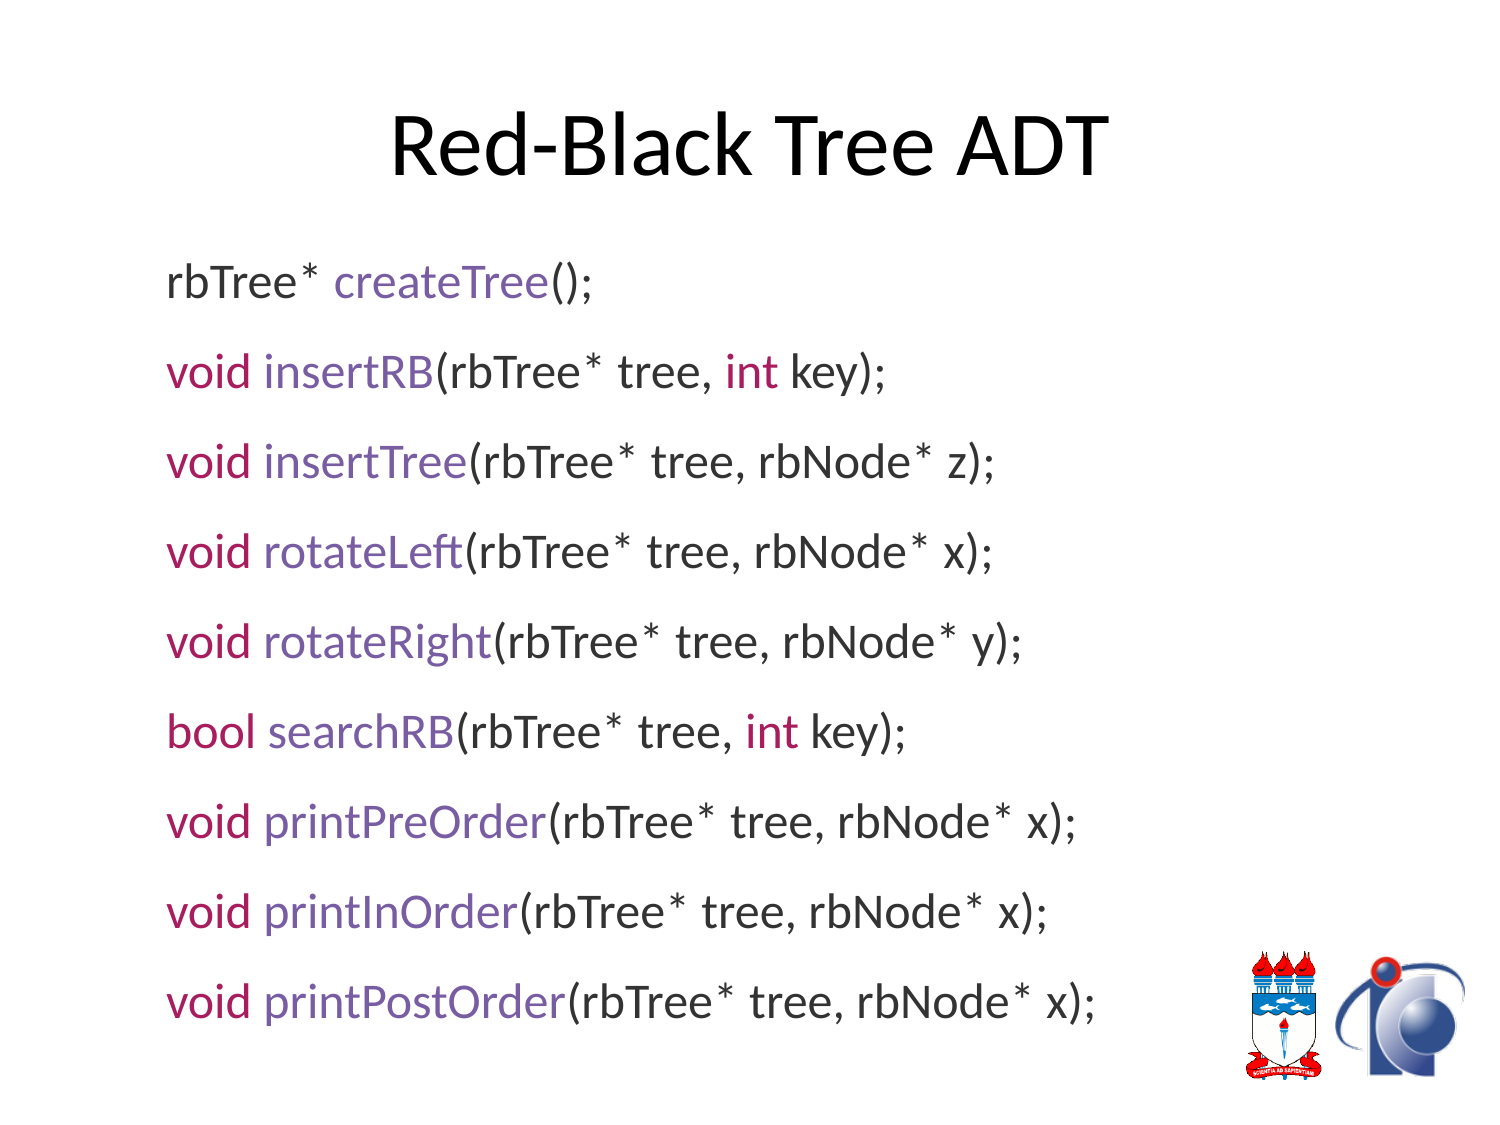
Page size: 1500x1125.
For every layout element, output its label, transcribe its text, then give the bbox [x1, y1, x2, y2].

text_box rbTree* createTree(); void insertRB(rbTree* tree, int key); void insertTree(rbTree* tree, rbNode* z); void rotateLeft(rbTree* tree, rbNode* x); void rotateRight(rbTree* tree, rbNode* y); bool searchRB(rbTree* tree, int key); void printPreOrder(rbTree* tree, rbNode* x); void printInOrder(rbTree* tree, rbNode* x); void printPostOrder(rbTree* tree, rbNode* x); [151, 203, 1162, 1042]
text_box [1244, 948, 1465, 1087]
title Red-Black Tree ADT [75, 45, 1425, 233]
